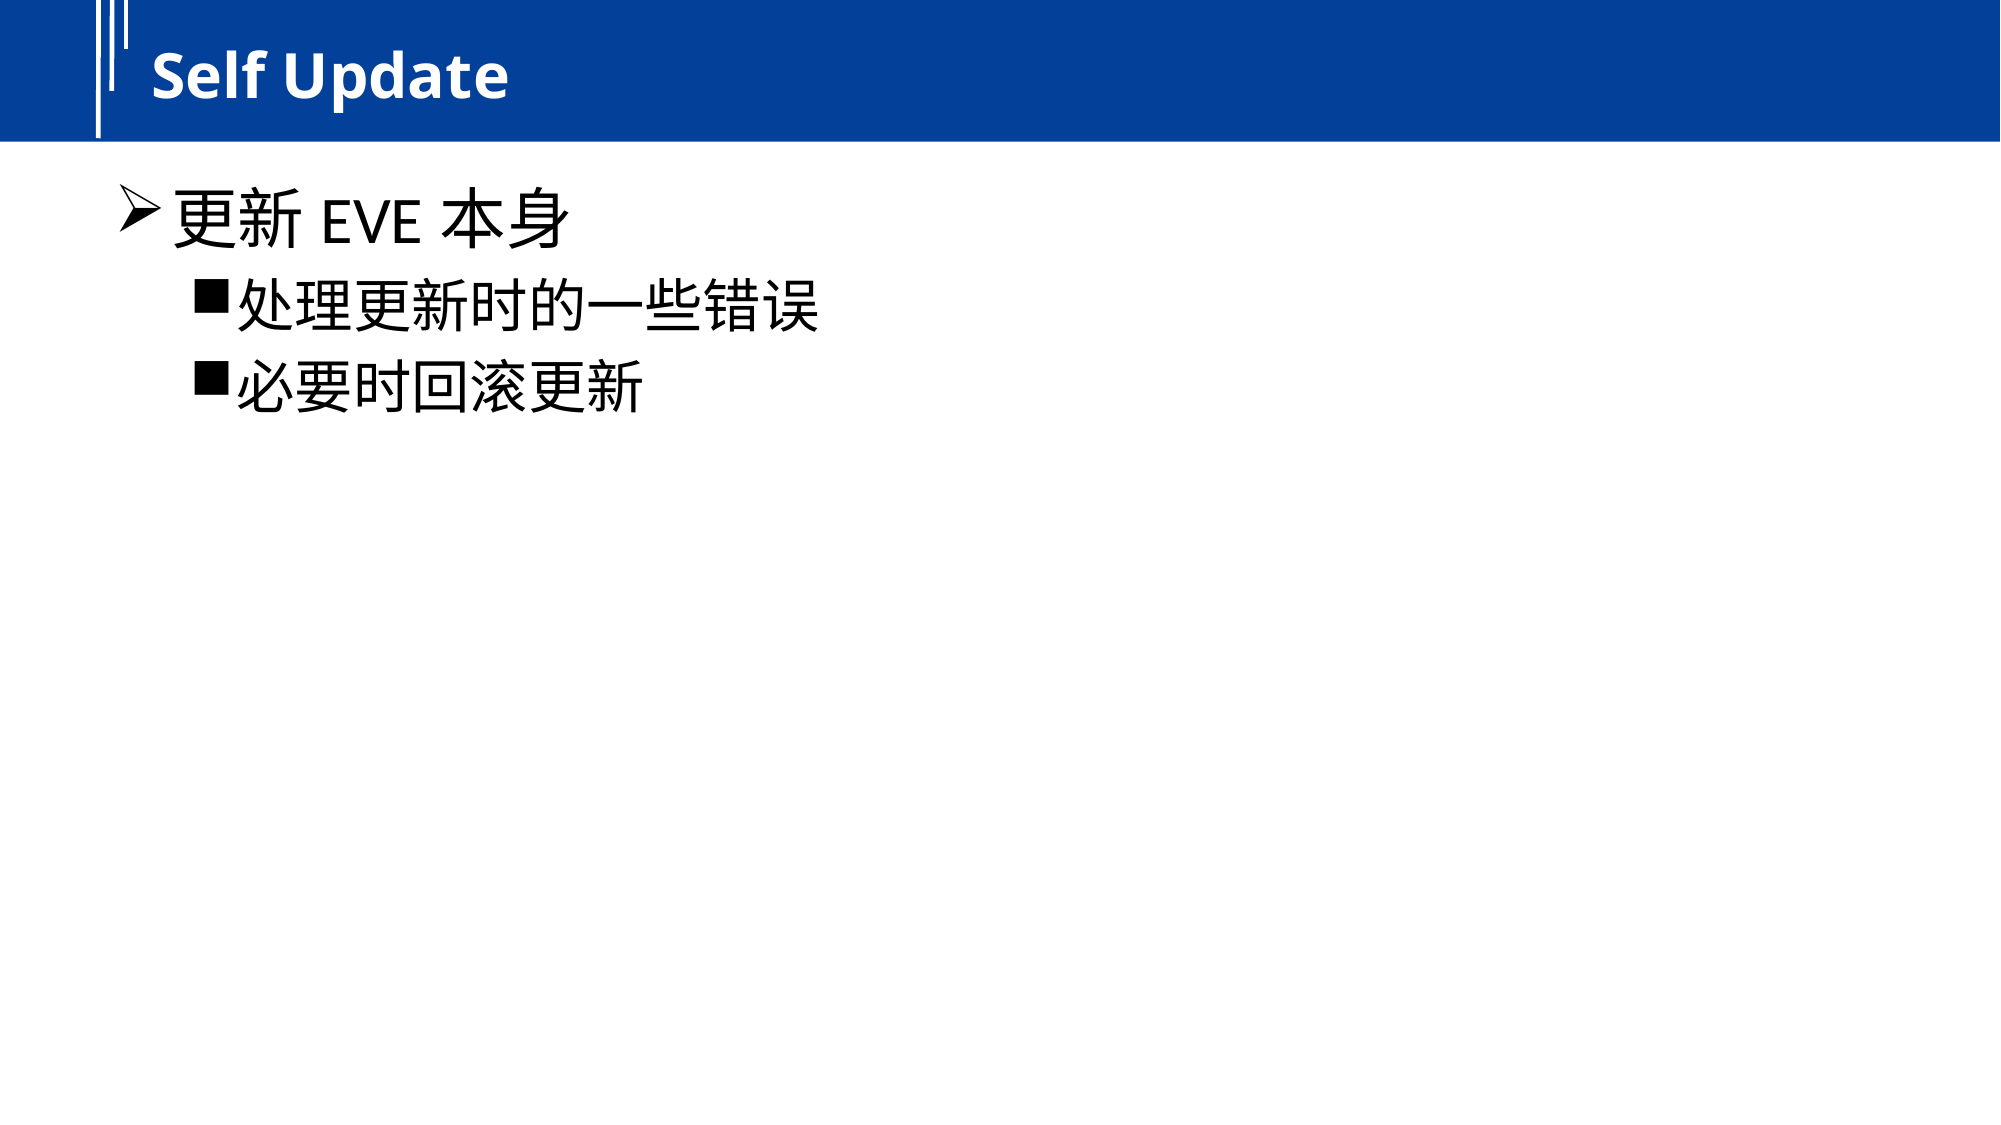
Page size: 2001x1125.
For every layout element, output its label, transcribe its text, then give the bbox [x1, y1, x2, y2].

title Self Update [136, 27, 1961, 119]
list 更新EVE本身 处理更新时的一些错误 必要时回滚更新 [99, 169, 1900, 1005]
